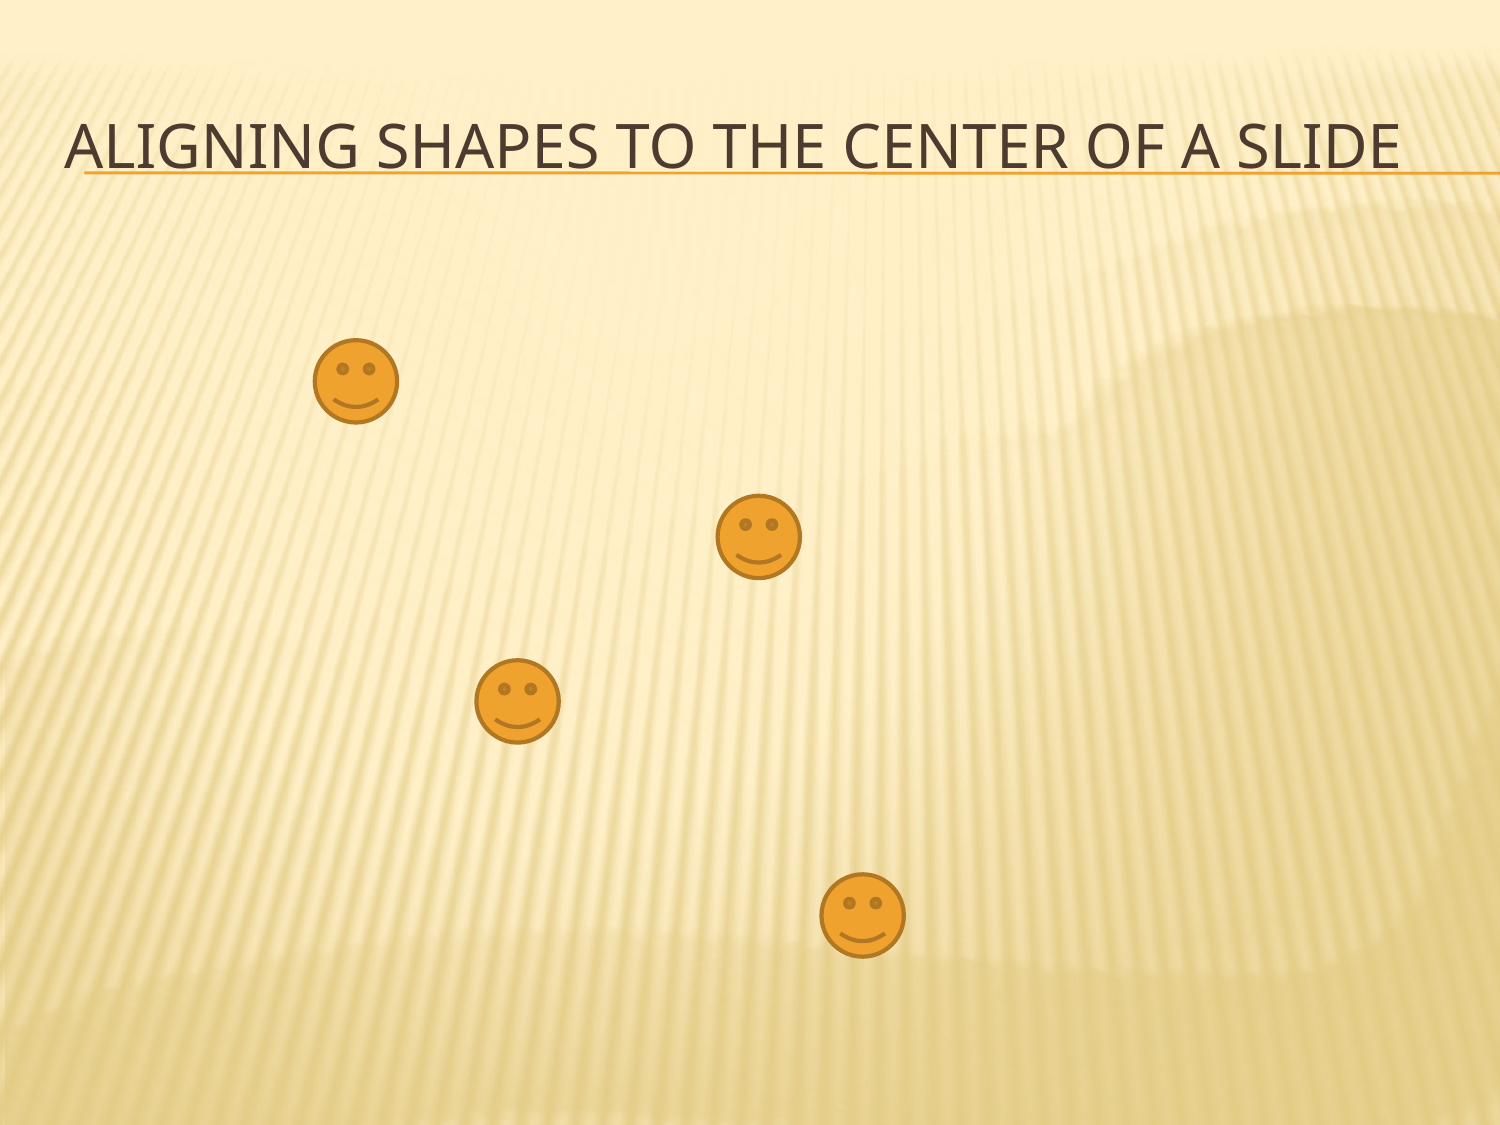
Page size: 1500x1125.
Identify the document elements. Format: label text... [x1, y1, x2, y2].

text_box [474, 658, 561, 745]
text_box [312, 338, 400, 425]
text_box [819, 872, 906, 959]
title Aligning shapes to the center of a slide [49, 75, 1475, 213]
text_box [715, 493, 803, 581]
